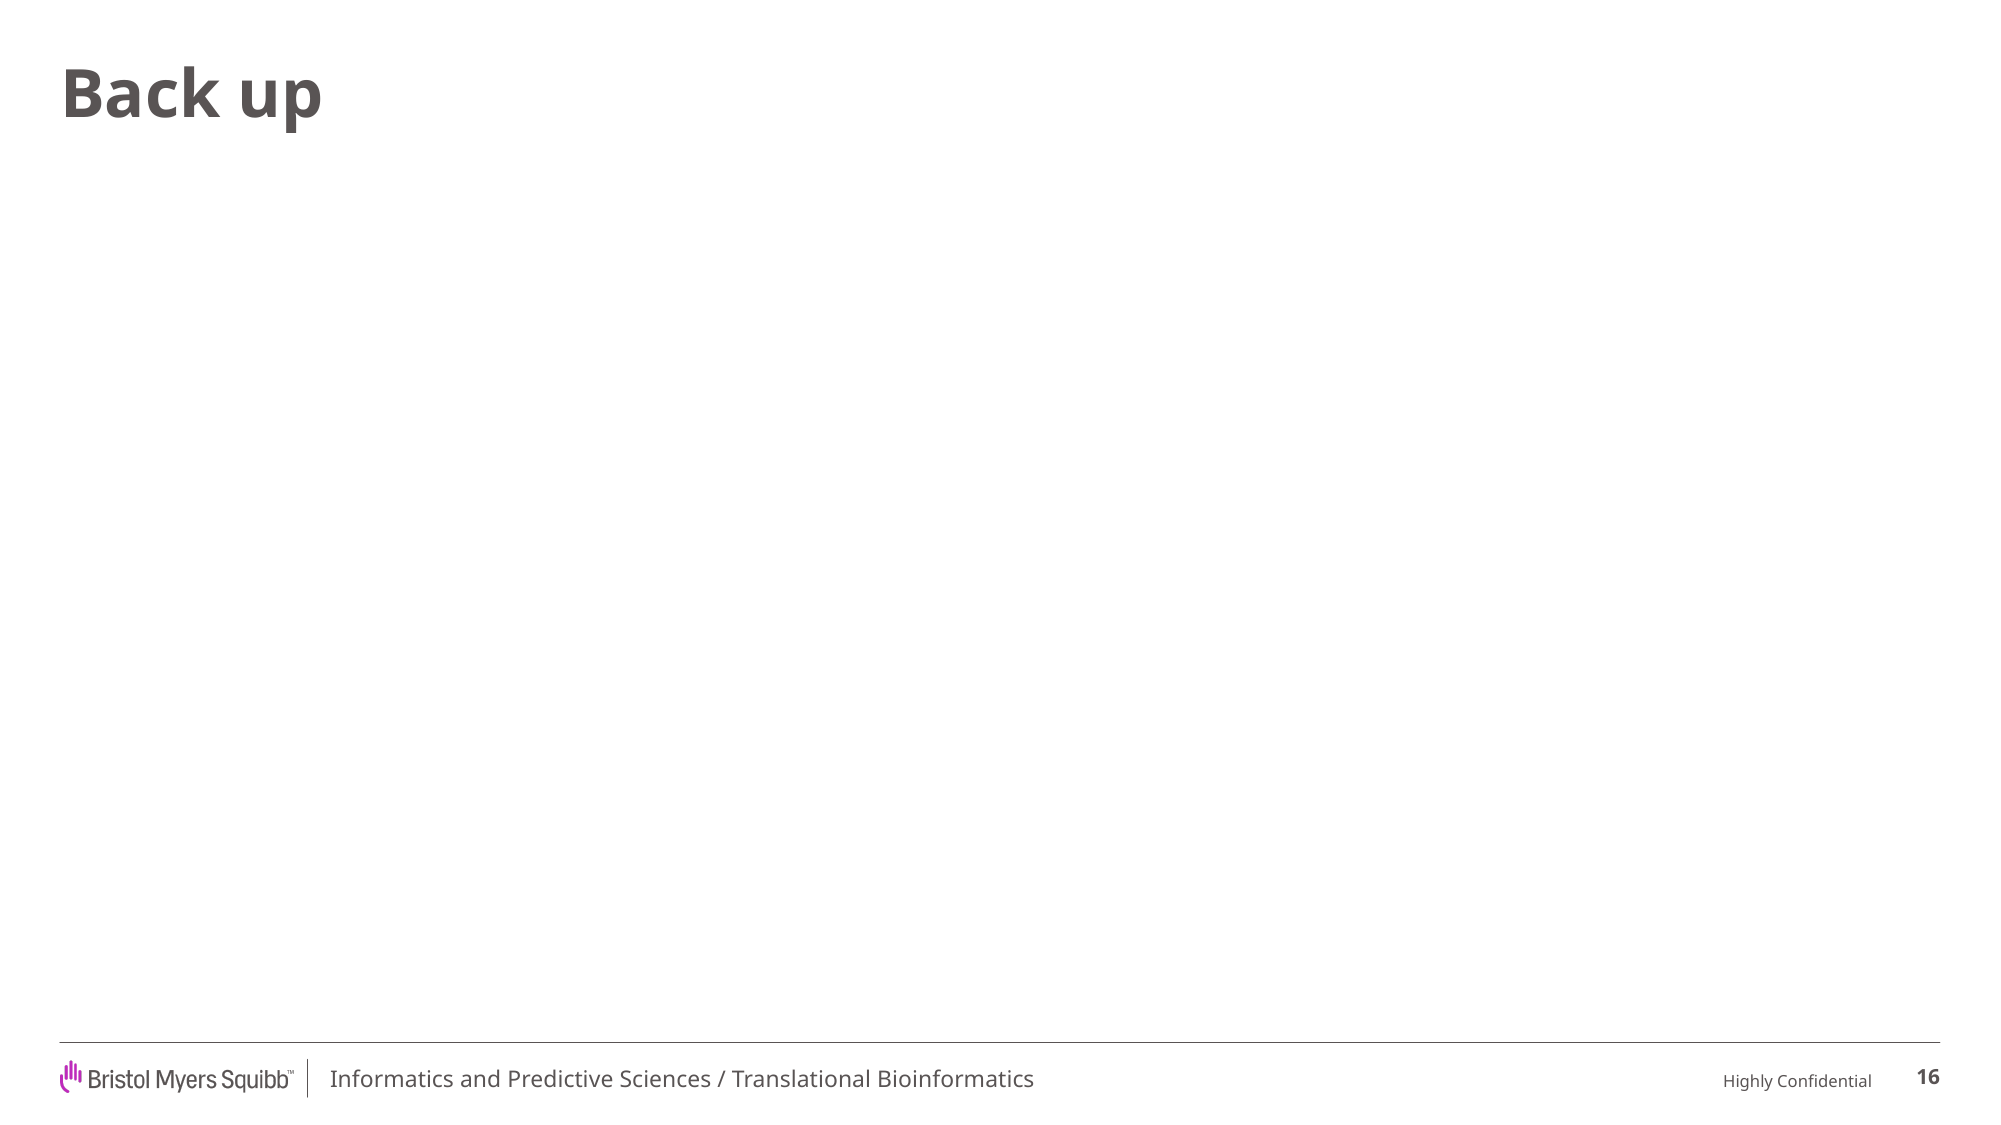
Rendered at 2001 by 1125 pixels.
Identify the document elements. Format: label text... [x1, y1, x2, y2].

slide_number 16 [1887, 1054, 1940, 1093]
title Back up [60, 60, 1940, 210]
